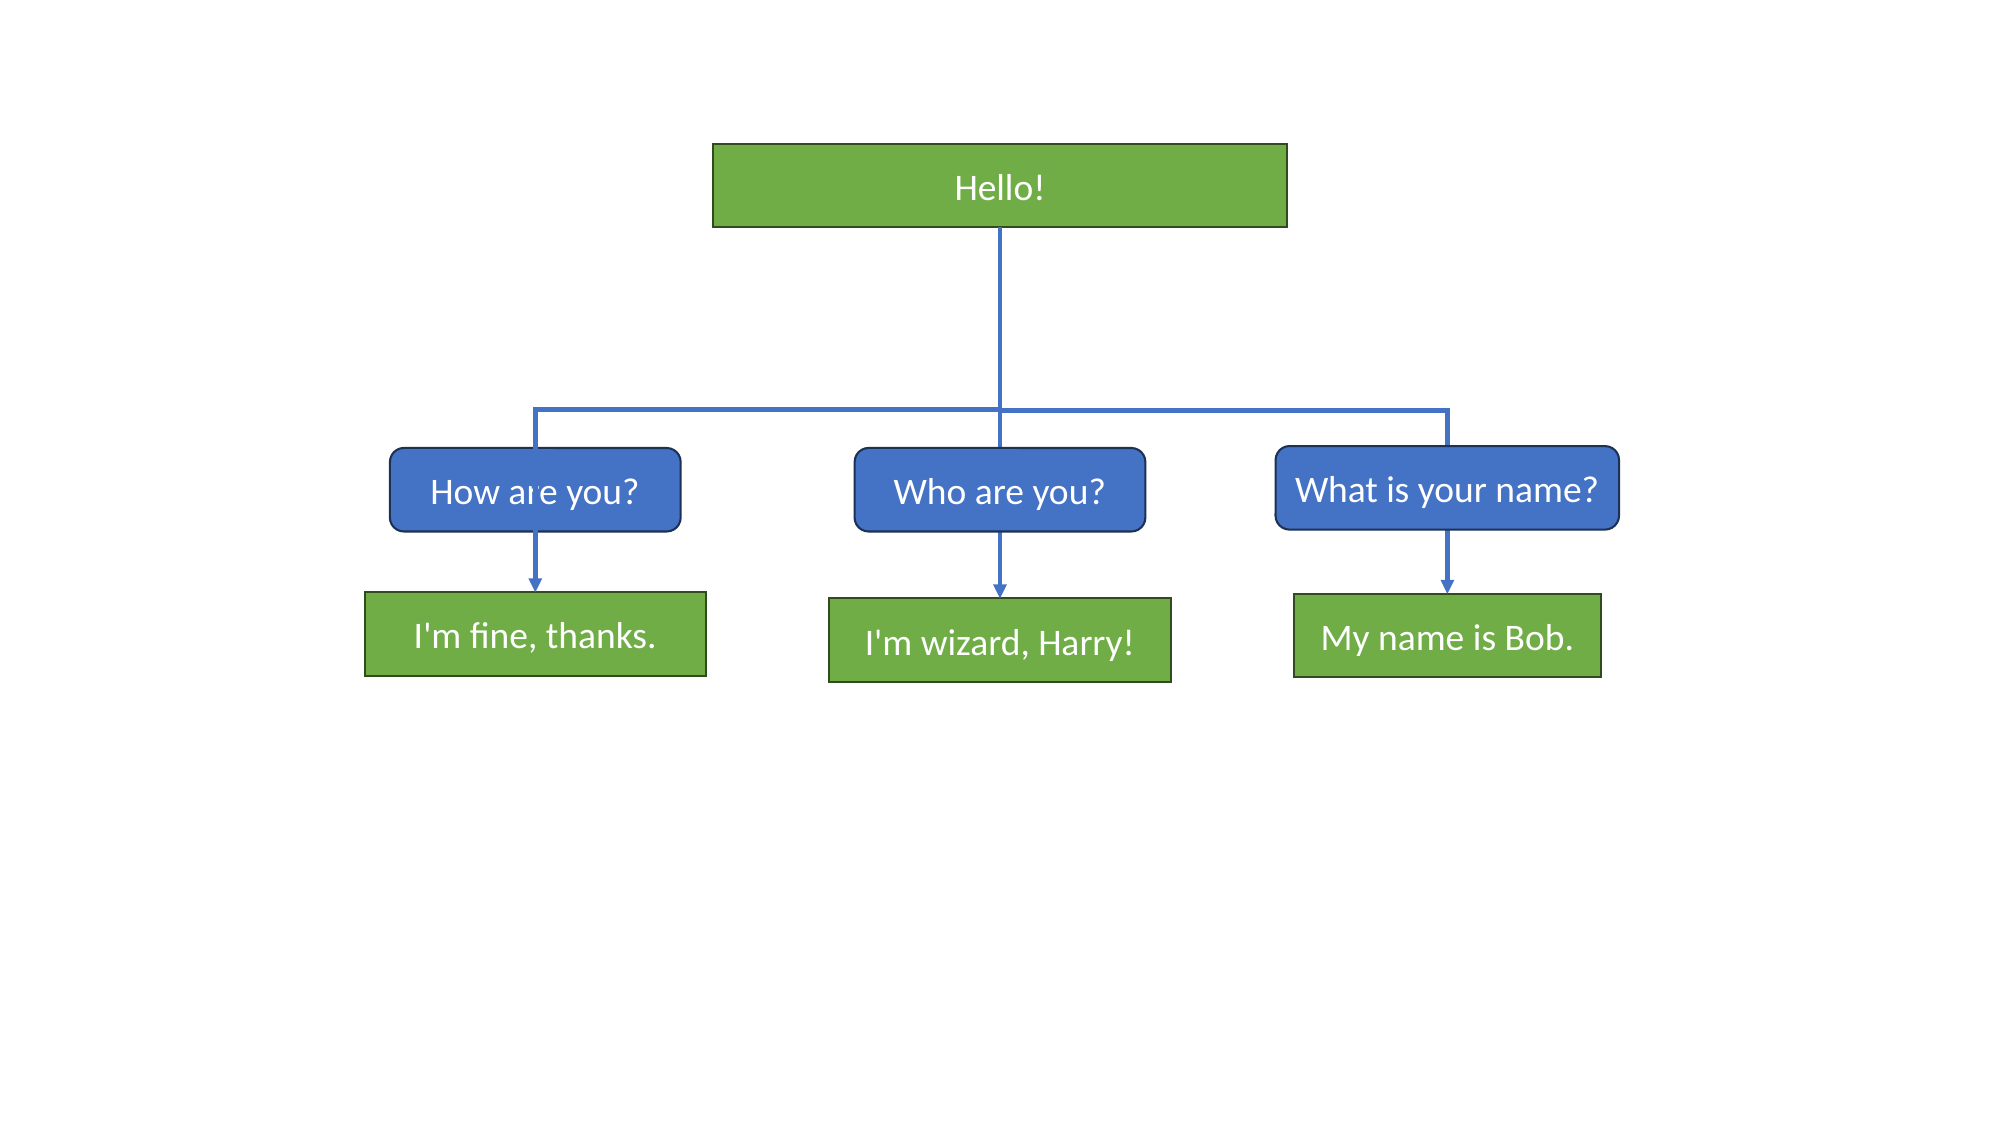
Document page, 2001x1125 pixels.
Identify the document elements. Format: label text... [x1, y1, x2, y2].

text_box Who are you? [951, 446, 999, 533]
text_box What is your name? [1407, 445, 1621, 531]
text_box Who are you? [1001, 446, 1040, 533]
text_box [585, 177, 951, 643]
text_box How are you? [538, 446, 585, 533]
text_box Hello! [712, 143, 1288, 228]
text_box My name is Bob. [1293, 593, 1602, 678]
text_box How are you? [388, 446, 533, 533]
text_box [1040, 186, 1407, 635]
text_box I'm fine, thanks. [364, 591, 707, 677]
text_box I'm wizard, Harry! [828, 597, 1172, 683]
